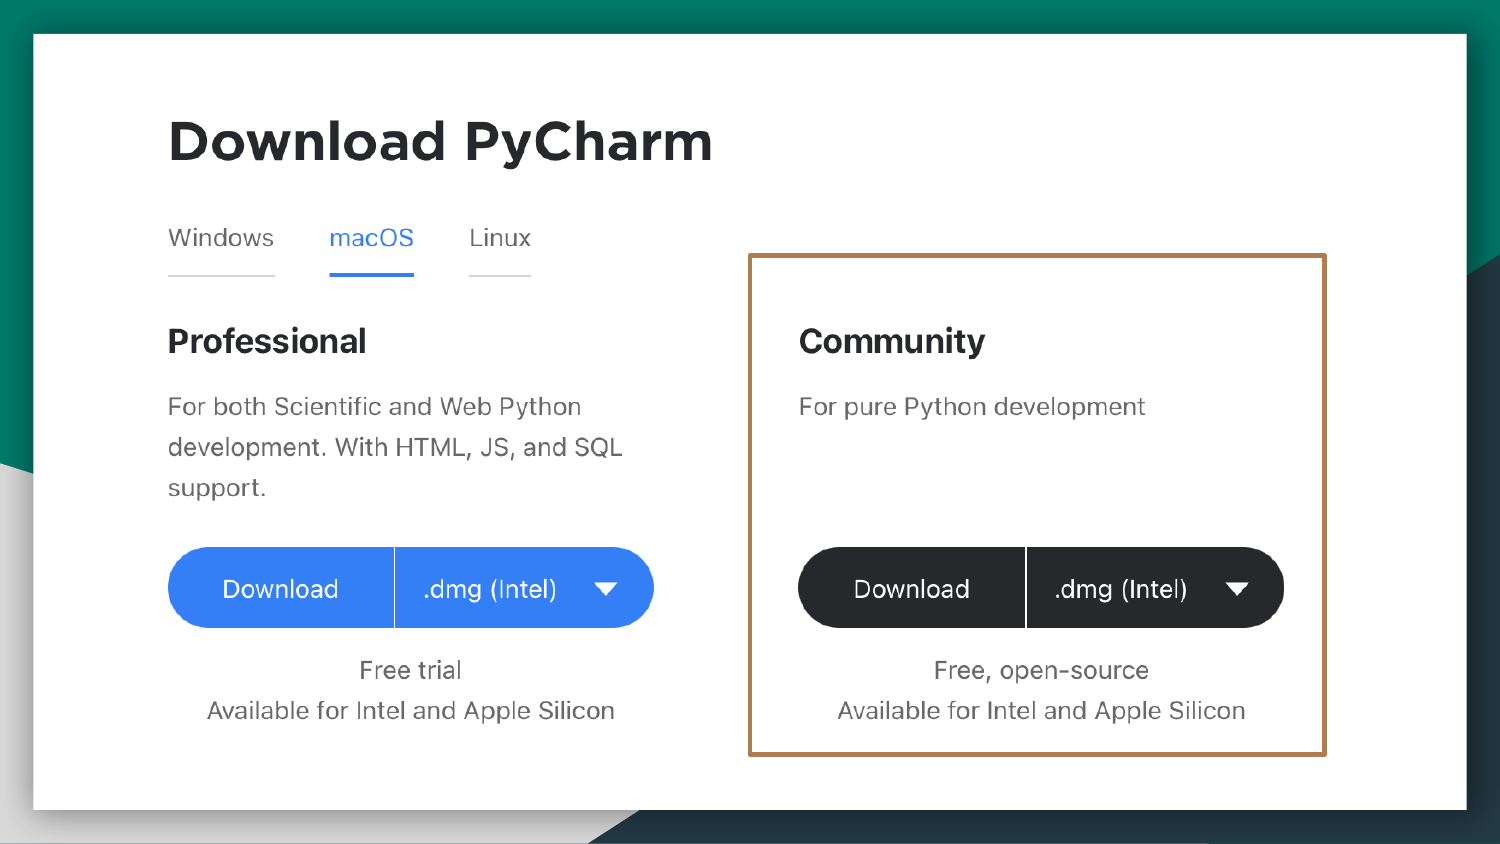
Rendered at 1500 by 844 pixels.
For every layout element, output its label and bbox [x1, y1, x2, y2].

picture [51, 50, 1449, 783]
